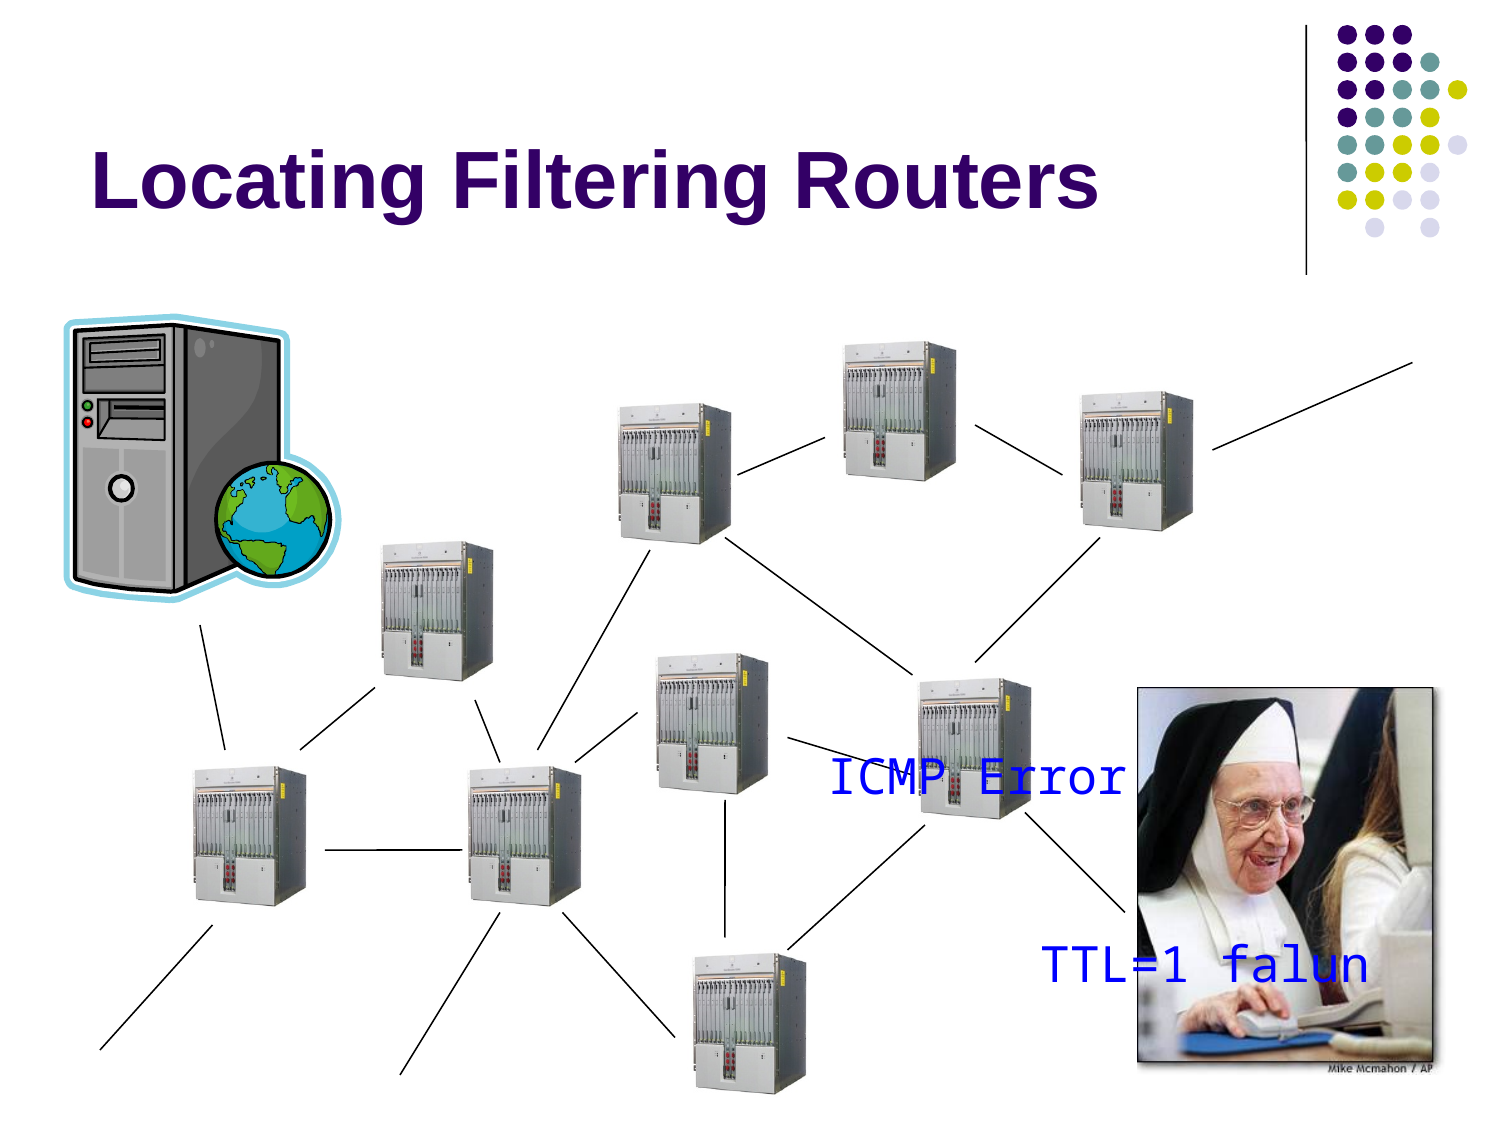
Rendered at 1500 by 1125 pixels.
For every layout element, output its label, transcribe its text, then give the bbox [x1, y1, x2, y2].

text_box ICMP Error [812, 737, 907, 813]
picture [462, 762, 586, 912]
picture [187, 762, 311, 912]
picture [687, 949, 811, 1099]
title Locating Filtering Routers [74, 19, 1313, 233]
picture [837, 337, 961, 487]
picture [612, 399, 736, 549]
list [62, 312, 343, 605]
text_box TTL=1 falun [1024, 924, 1132, 1000]
picture [912, 674, 1036, 824]
picture [649, 649, 774, 799]
picture [1074, 387, 1199, 537]
picture [374, 537, 499, 687]
text_box ICMP Error [1040, 737, 1132, 813]
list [1137, 687, 1446, 1076]
